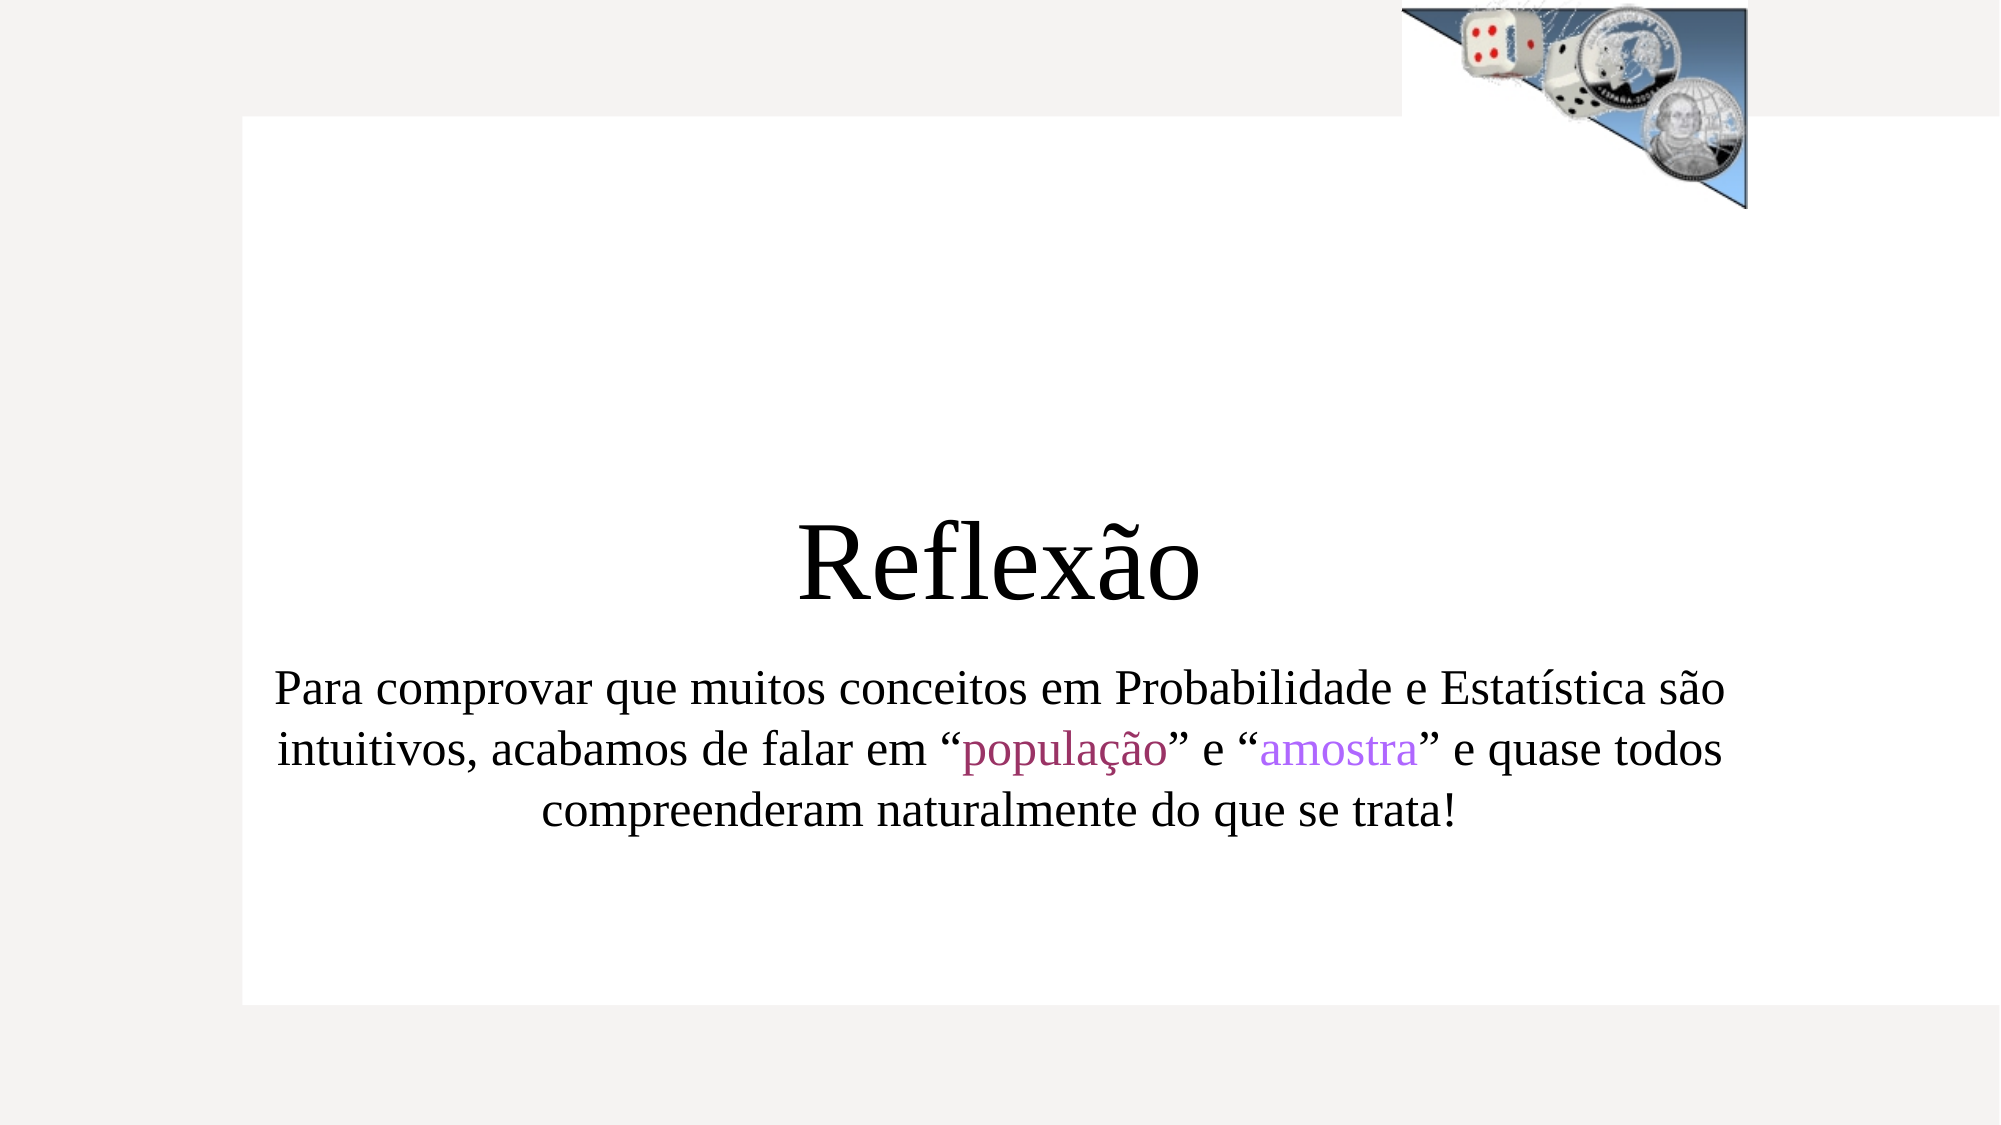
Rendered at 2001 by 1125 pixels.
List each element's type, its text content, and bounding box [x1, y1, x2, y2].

subtitle Para comprovar que muitos conceitos em Probabilidade e Estatística são intuitivos, acabamos de falar em “população” e “amostra” e quase todos compreenderam naturalmente do que se trata! [249, 646, 1750, 919]
picture [1402, 0, 1748, 209]
title Reflexão [249, 240, 1750, 632]
